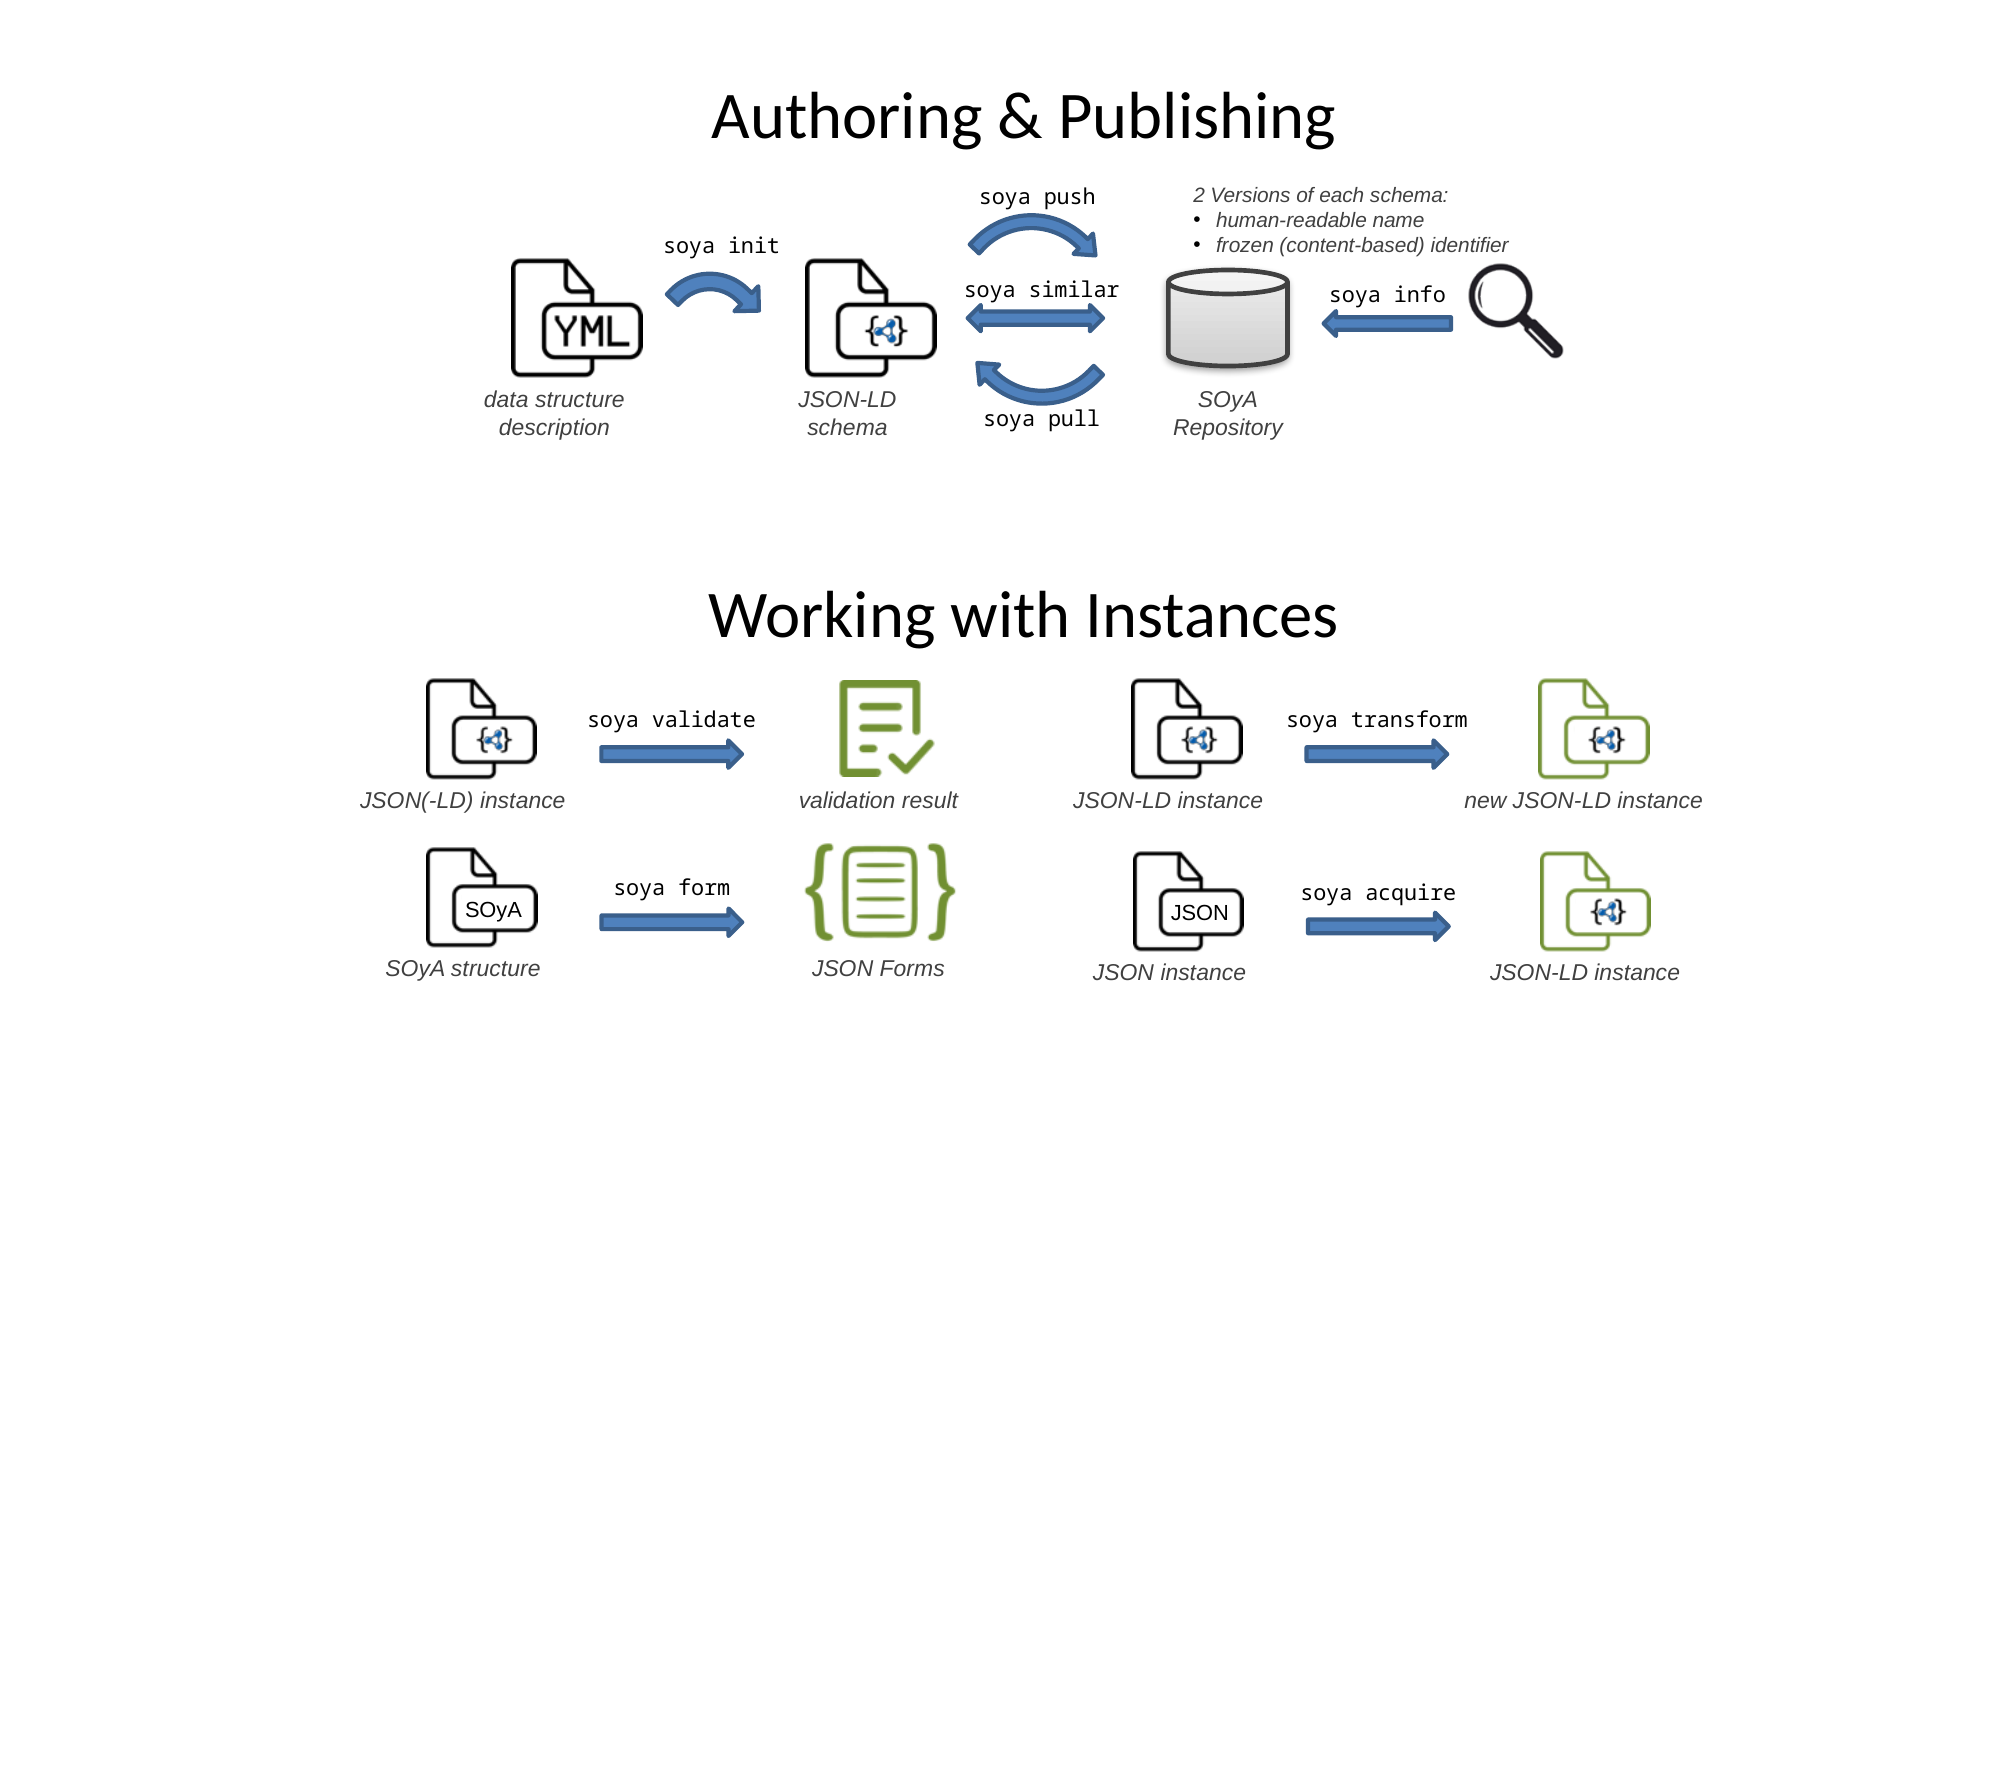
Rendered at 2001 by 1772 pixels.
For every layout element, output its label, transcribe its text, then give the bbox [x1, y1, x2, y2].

text_box Working with Instances [694, 563, 1354, 659]
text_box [468, 174, 1580, 449]
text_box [291, 673, 1757, 994]
text_box Authoring & Publishing [697, 64, 1352, 160]
